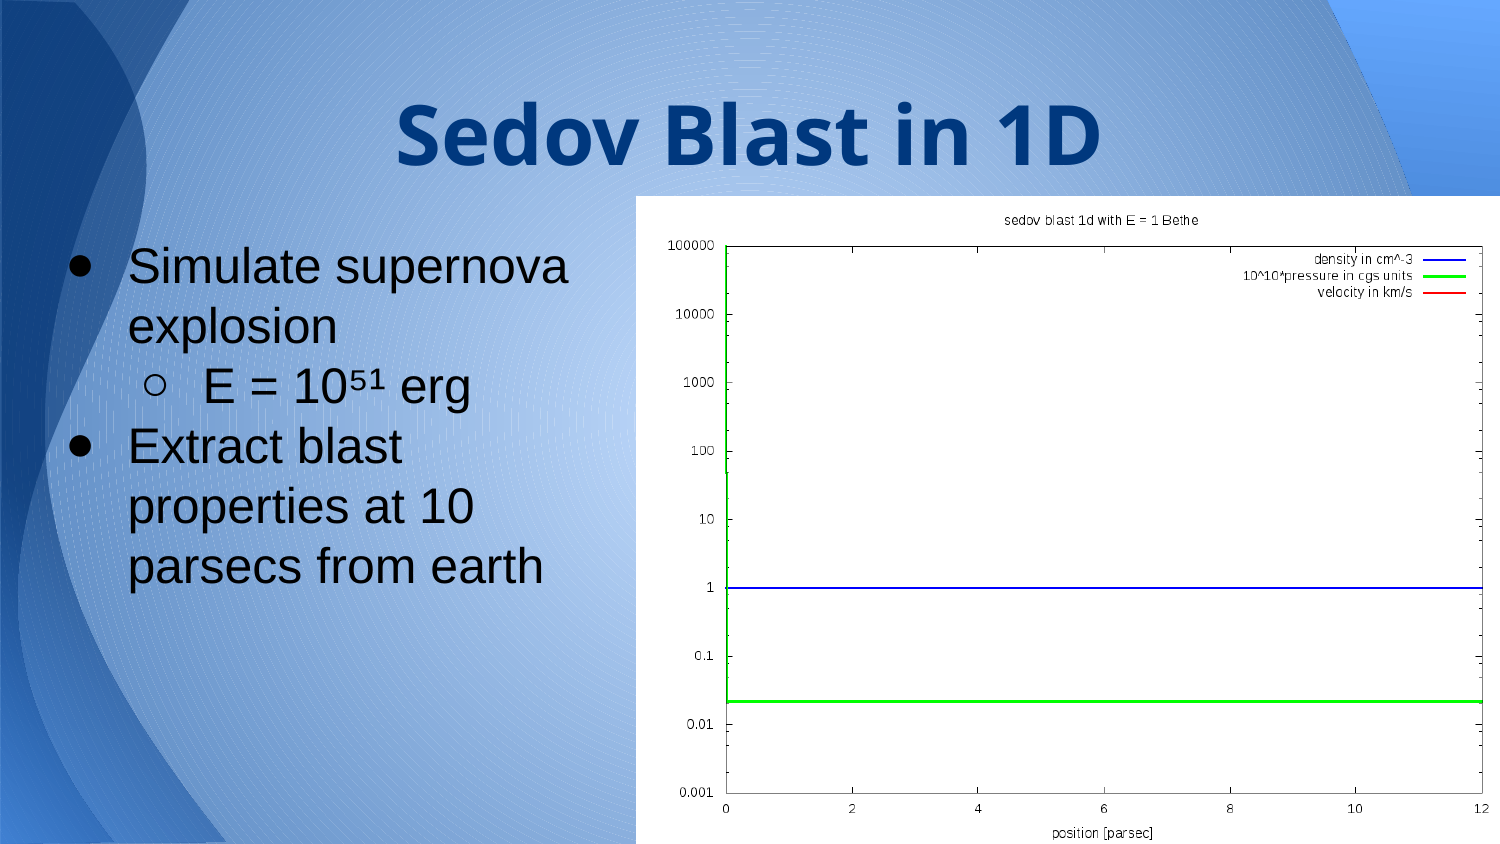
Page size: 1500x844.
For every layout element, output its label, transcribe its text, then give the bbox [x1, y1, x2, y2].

picture [636, 196, 1500, 844]
text_box Simulate supernova explosion E = 10⁵¹ erg Extract blast properties at 10 parsecs from earth [37, 218, 605, 824]
title Sedov Blast in 1D [75, 33, 1425, 197]
